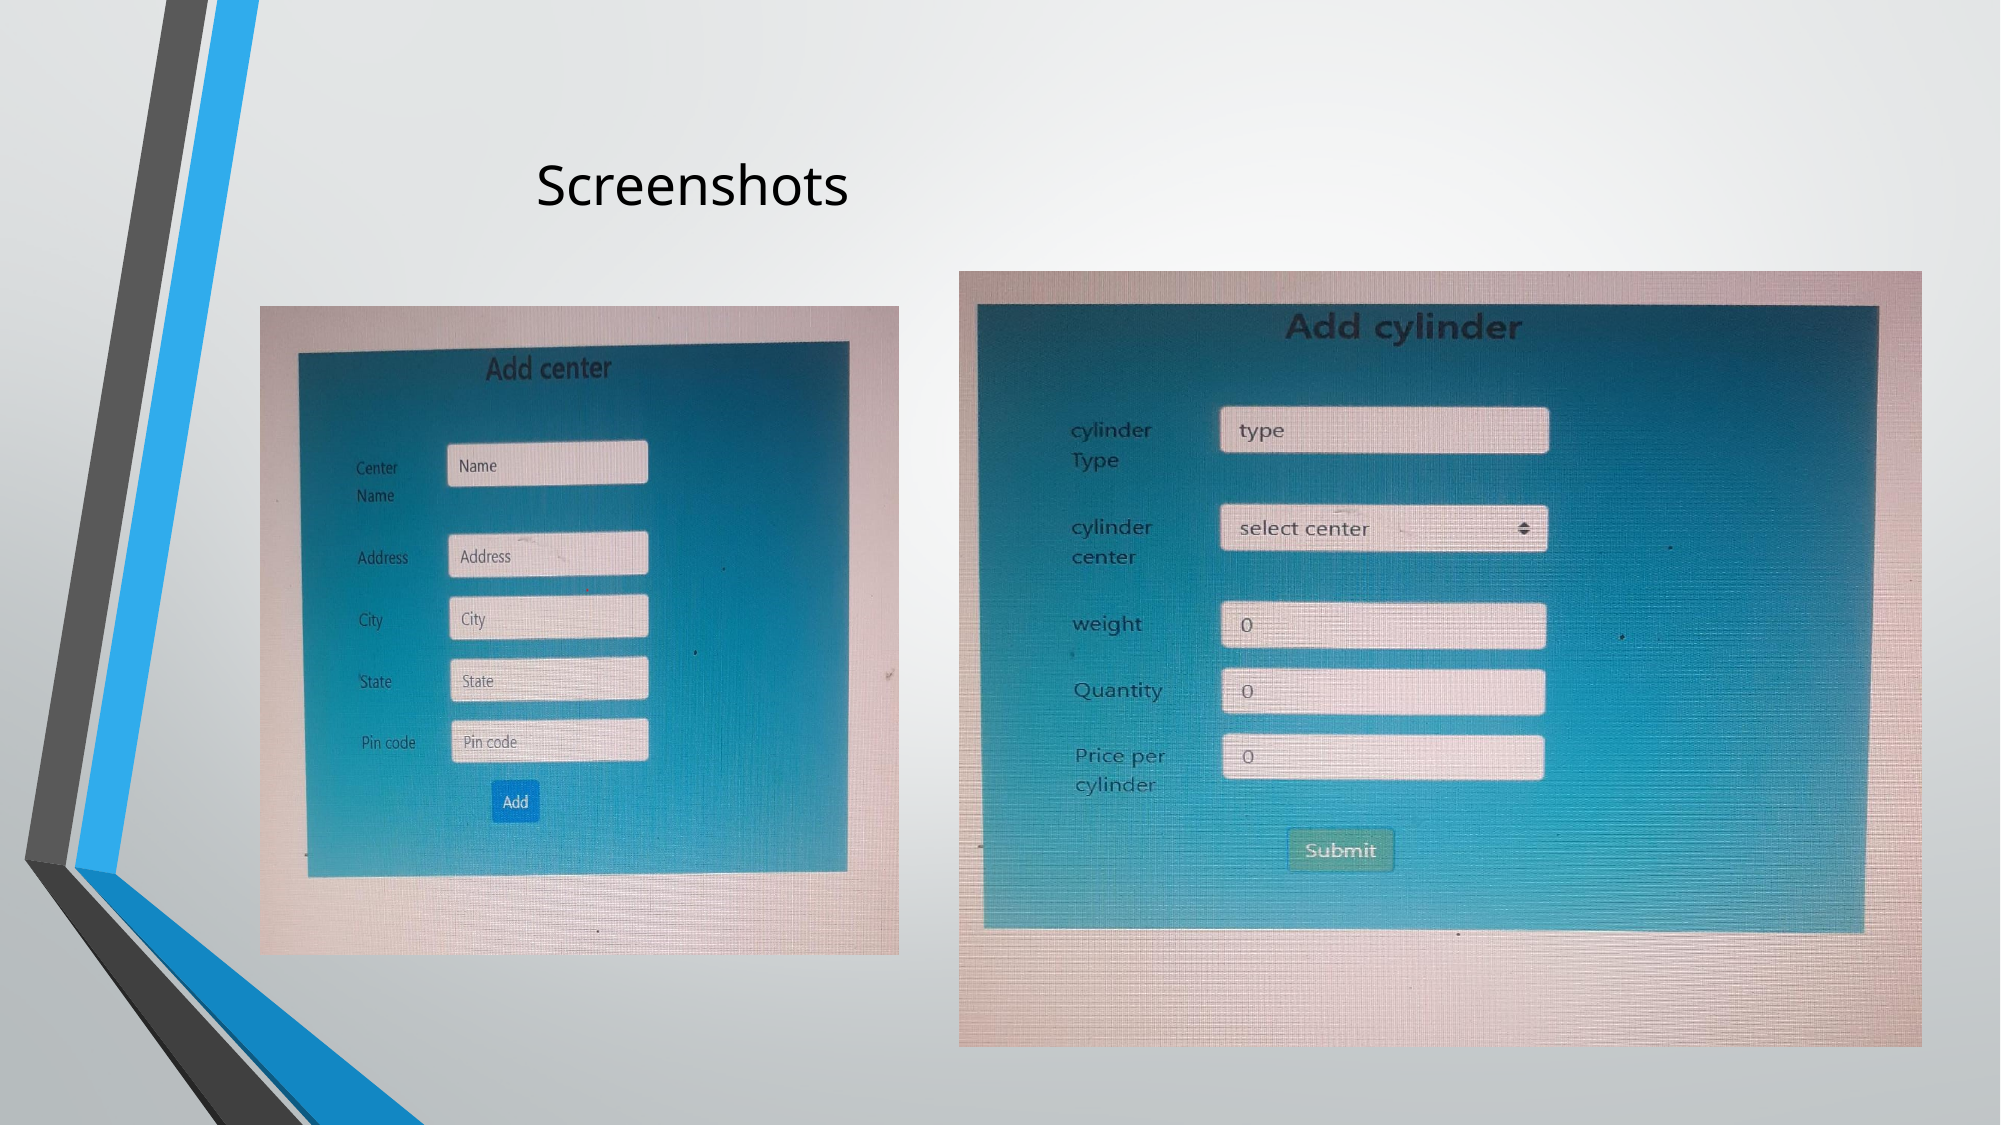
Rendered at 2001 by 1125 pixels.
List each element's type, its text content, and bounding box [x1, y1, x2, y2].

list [259, 305, 899, 955]
picture [959, 270, 1923, 1048]
title Screenshots [0, 143, 1400, 225]
